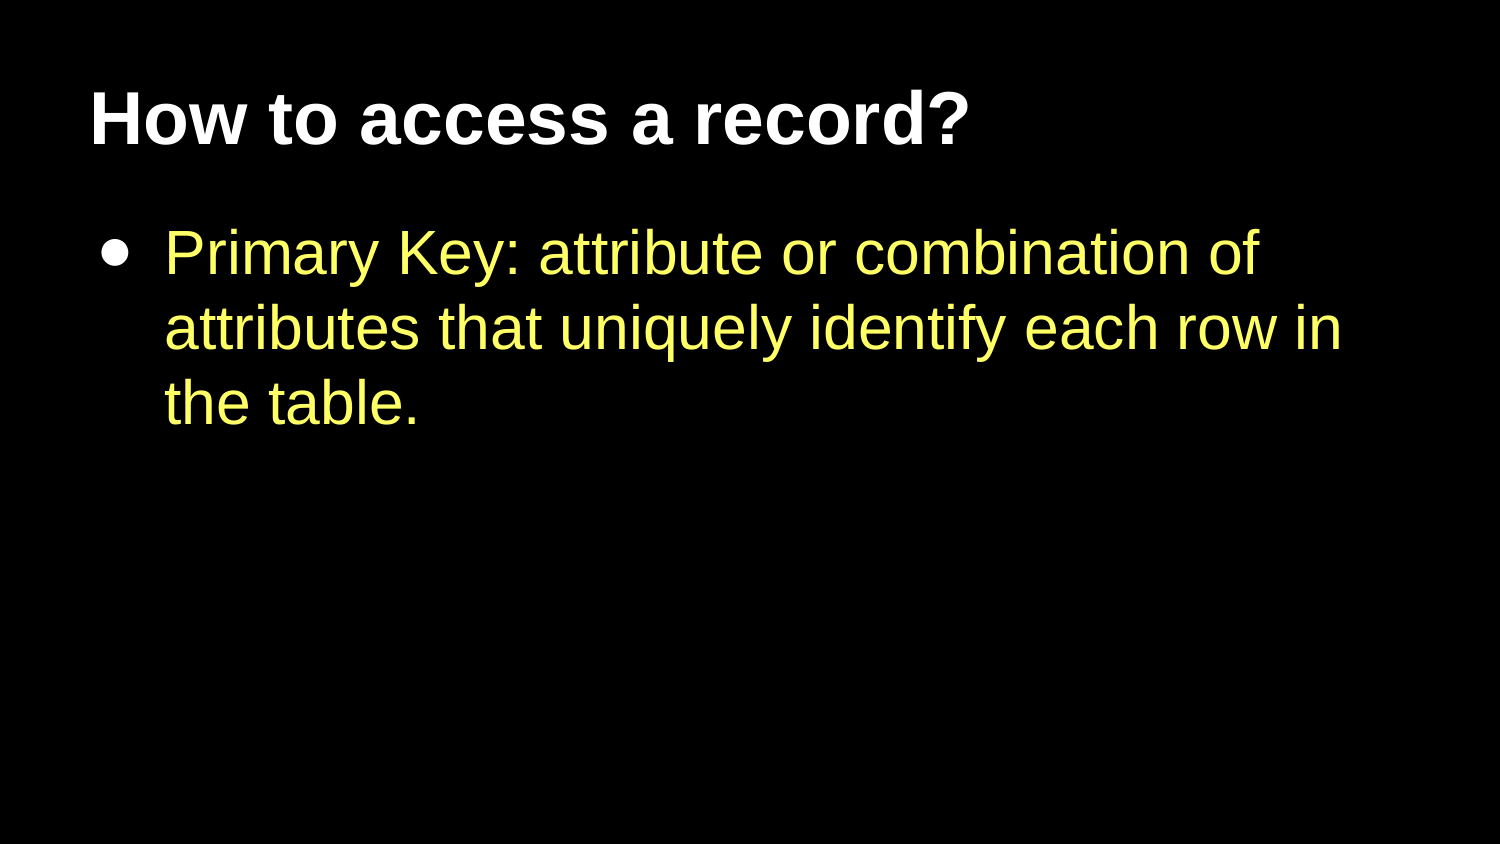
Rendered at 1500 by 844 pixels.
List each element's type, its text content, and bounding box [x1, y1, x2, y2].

text_box How to access a record? [75, 33, 1425, 175]
text_box Primary Key: attribute or combination of attributes that uniquely identify each row in the table. [75, 196, 1425, 808]
